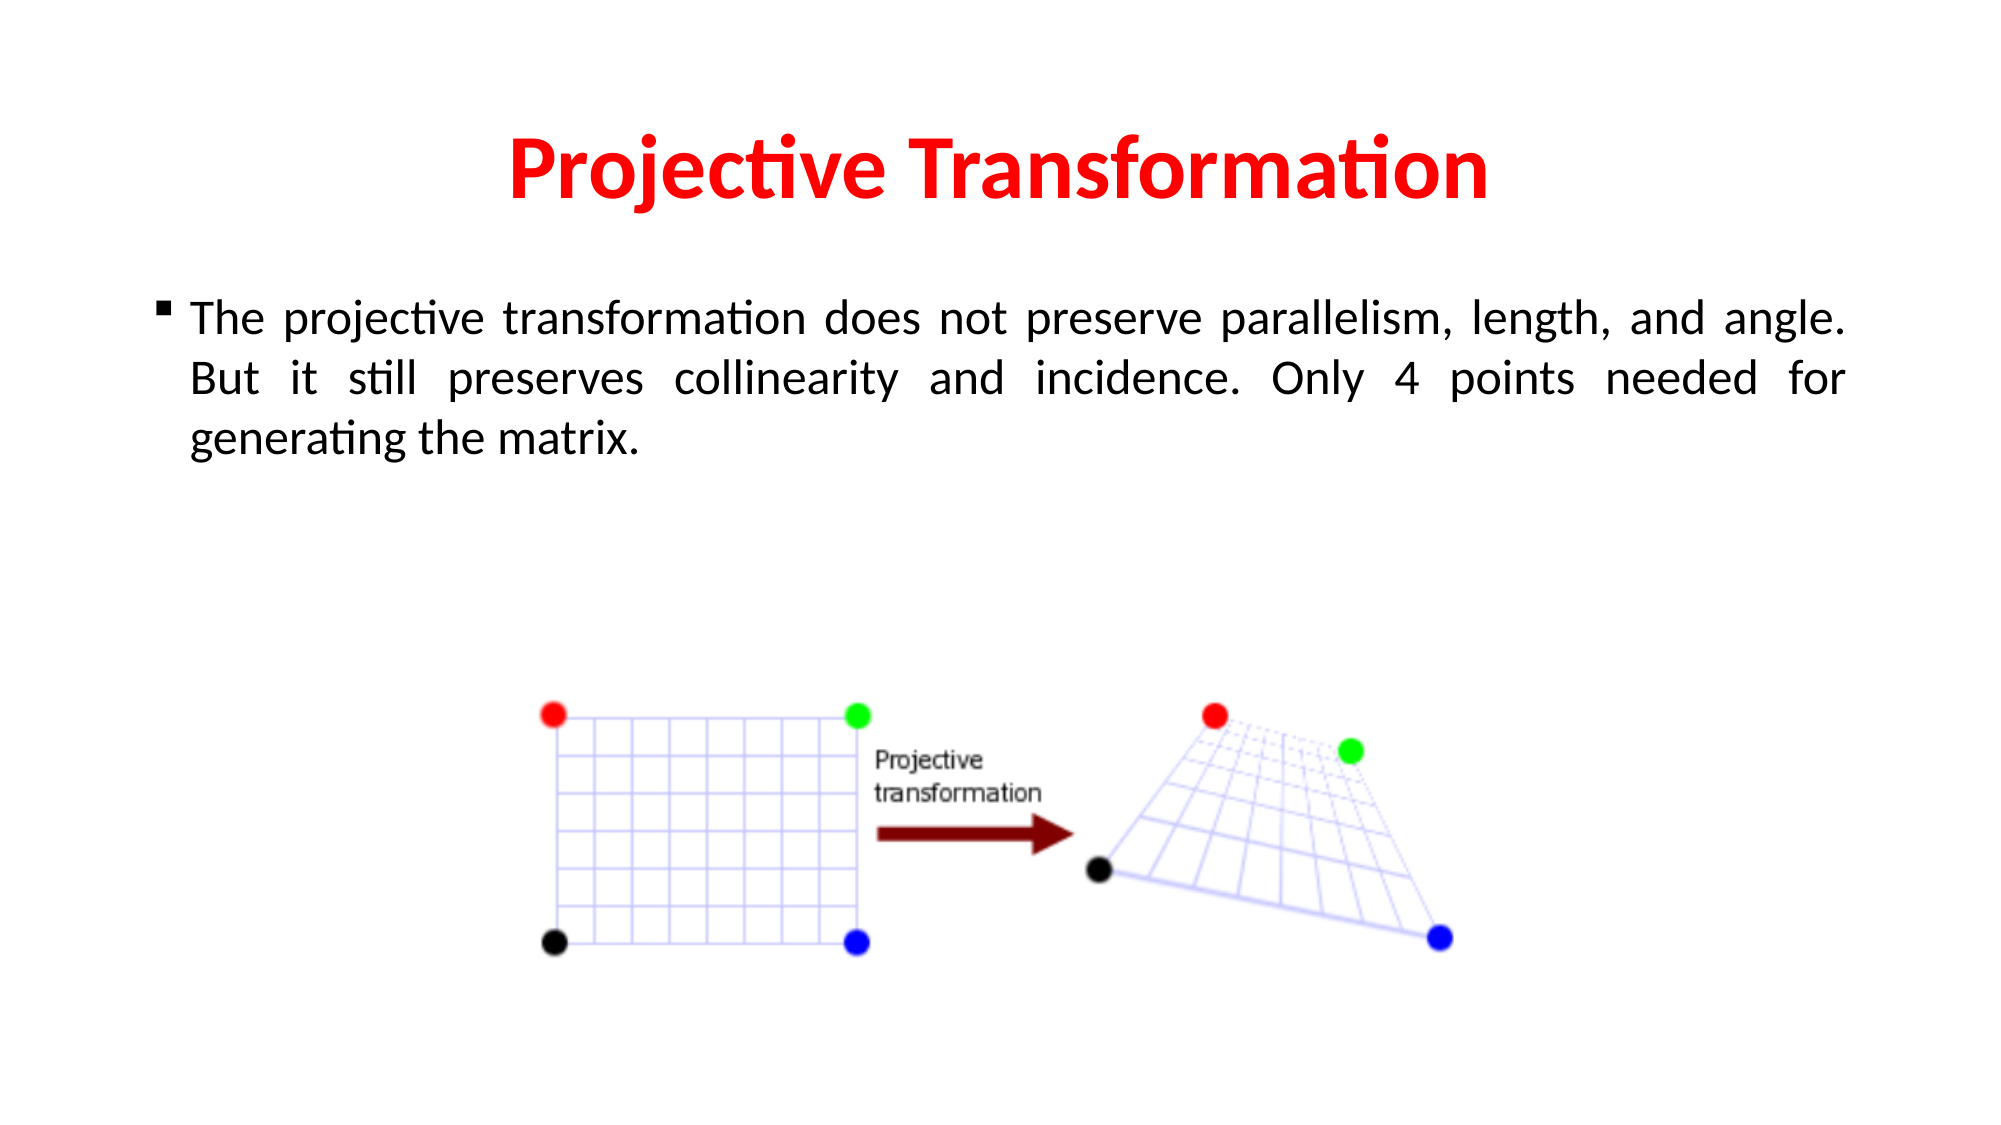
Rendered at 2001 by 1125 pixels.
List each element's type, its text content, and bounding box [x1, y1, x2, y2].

picture [531, 690, 1468, 966]
list The projective transformation does not preserve parallelism, length, and angle. But it still preserves collinearity and incidence. Only 4 points needed for generating the matrix. [137, 277, 1863, 1014]
title Projective Transformation [137, 59, 1863, 277]
